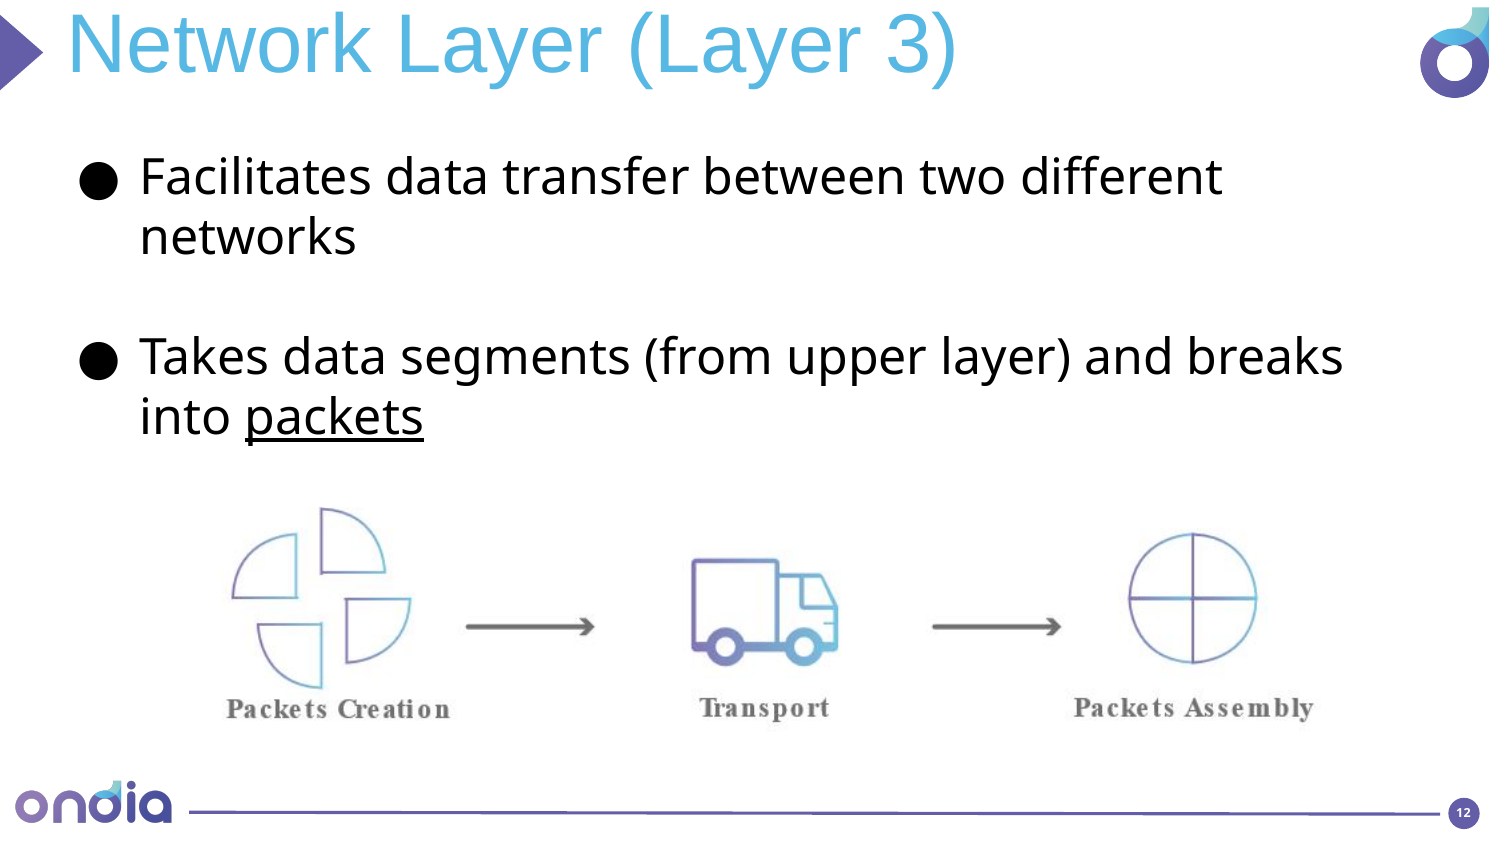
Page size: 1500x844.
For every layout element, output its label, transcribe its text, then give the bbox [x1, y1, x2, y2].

text_box Network Layer (Layer 3) [66, 8, 1265, 112]
text_box Facilitates data transfer between two different networks Takes data segments (from upper layer) and breaks into packets [49, 129, 1463, 455]
picture [1410, 0, 1499, 106]
picture [6, 775, 181, 833]
picture [200, 507, 1349, 769]
